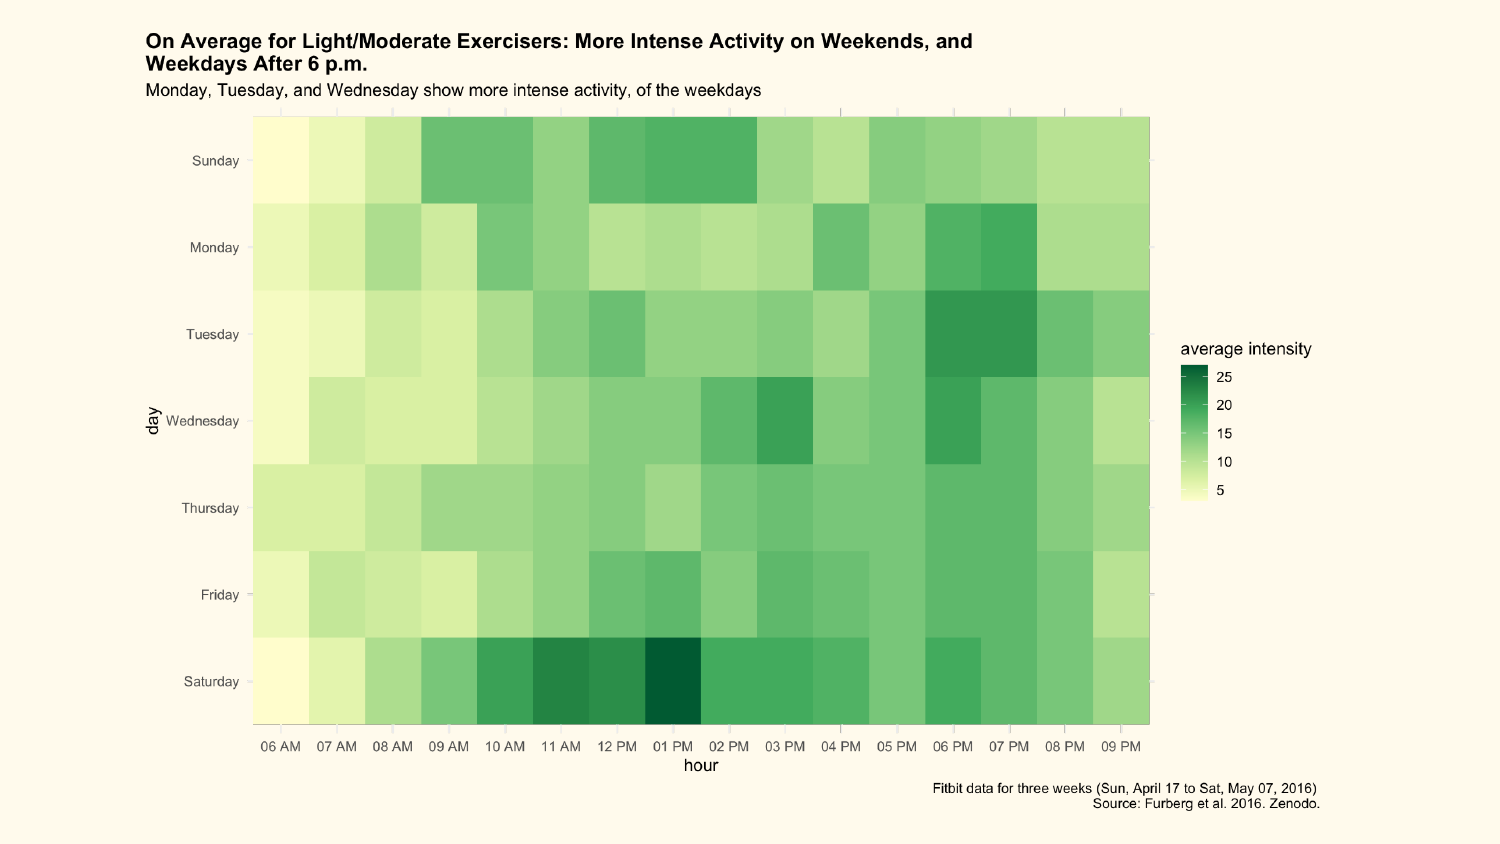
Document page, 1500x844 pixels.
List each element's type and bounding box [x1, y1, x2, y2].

picture [137, 24, 1329, 819]
